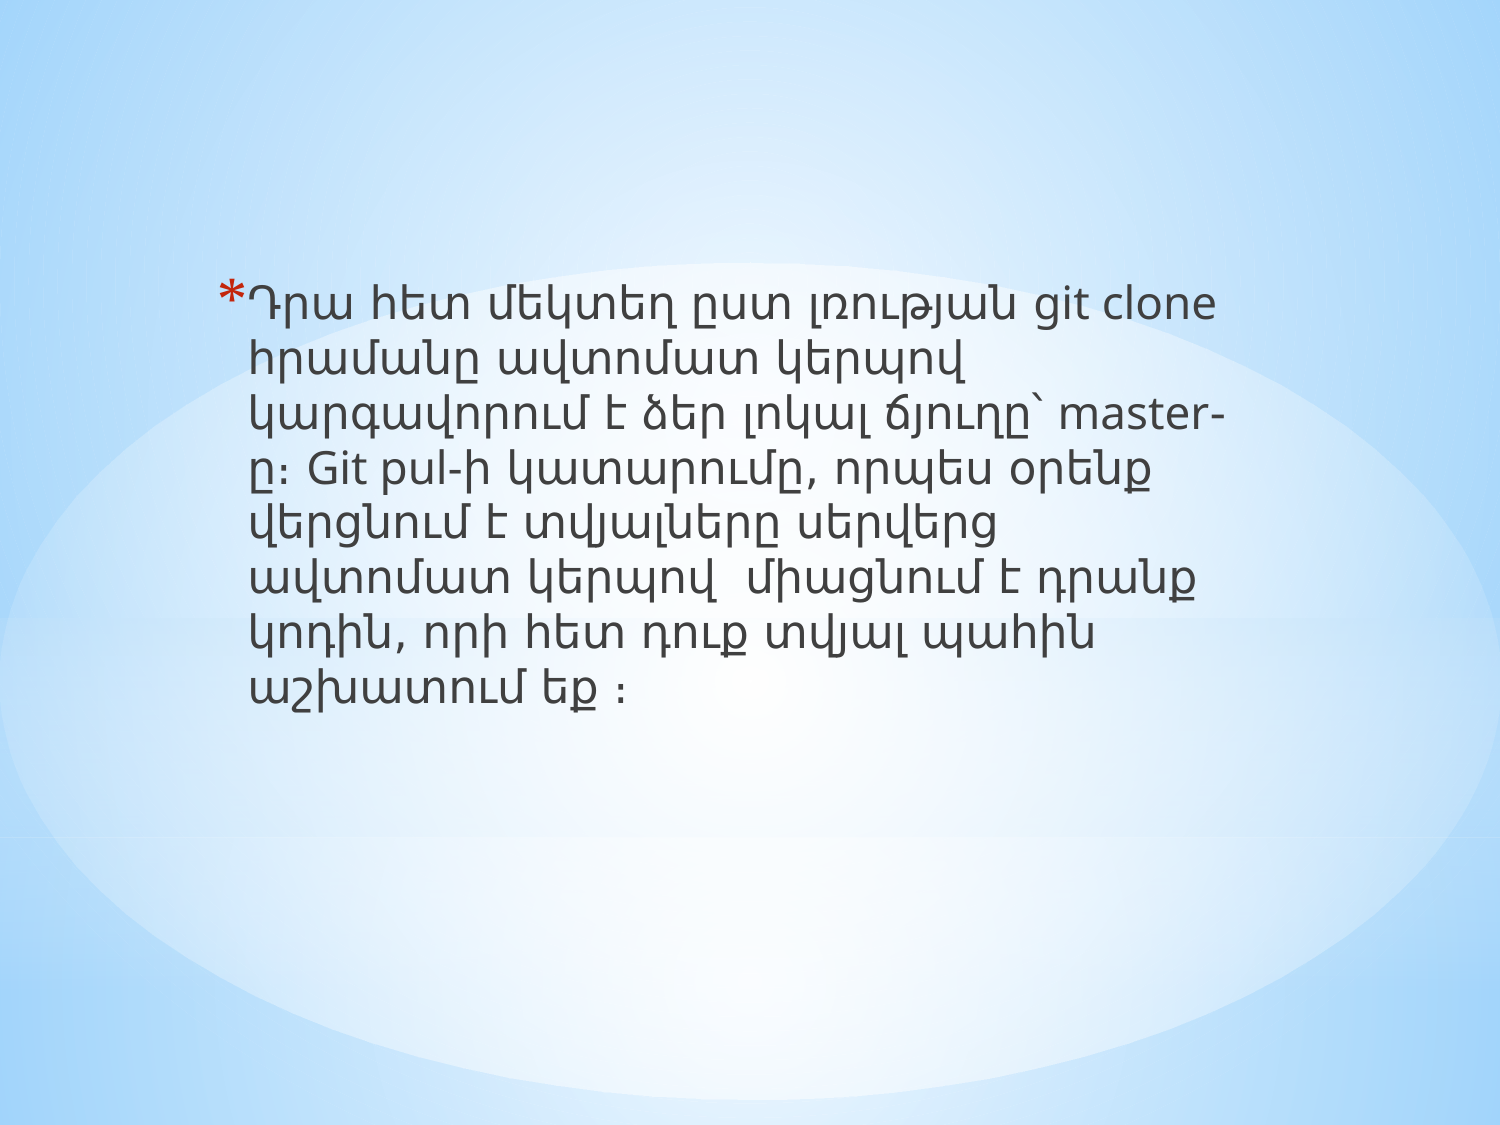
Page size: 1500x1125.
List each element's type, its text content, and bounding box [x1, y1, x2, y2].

list Դրա հետ մեկտեղ ըստ լռության git clone հրամանը ավտոմատ կերպով կարգավորում է ձեր լոկալ ճյուղը՝ master-ը։ Git pul-ի կատարումը, որպես օրենք վերցնում է տվյալները սերվերց ավտոմատ կերպով միացնում է դրանք կոդին, որի հետ դուք տվյալ պահին աշխատում եք ։ [194, 125, 1245, 929]
